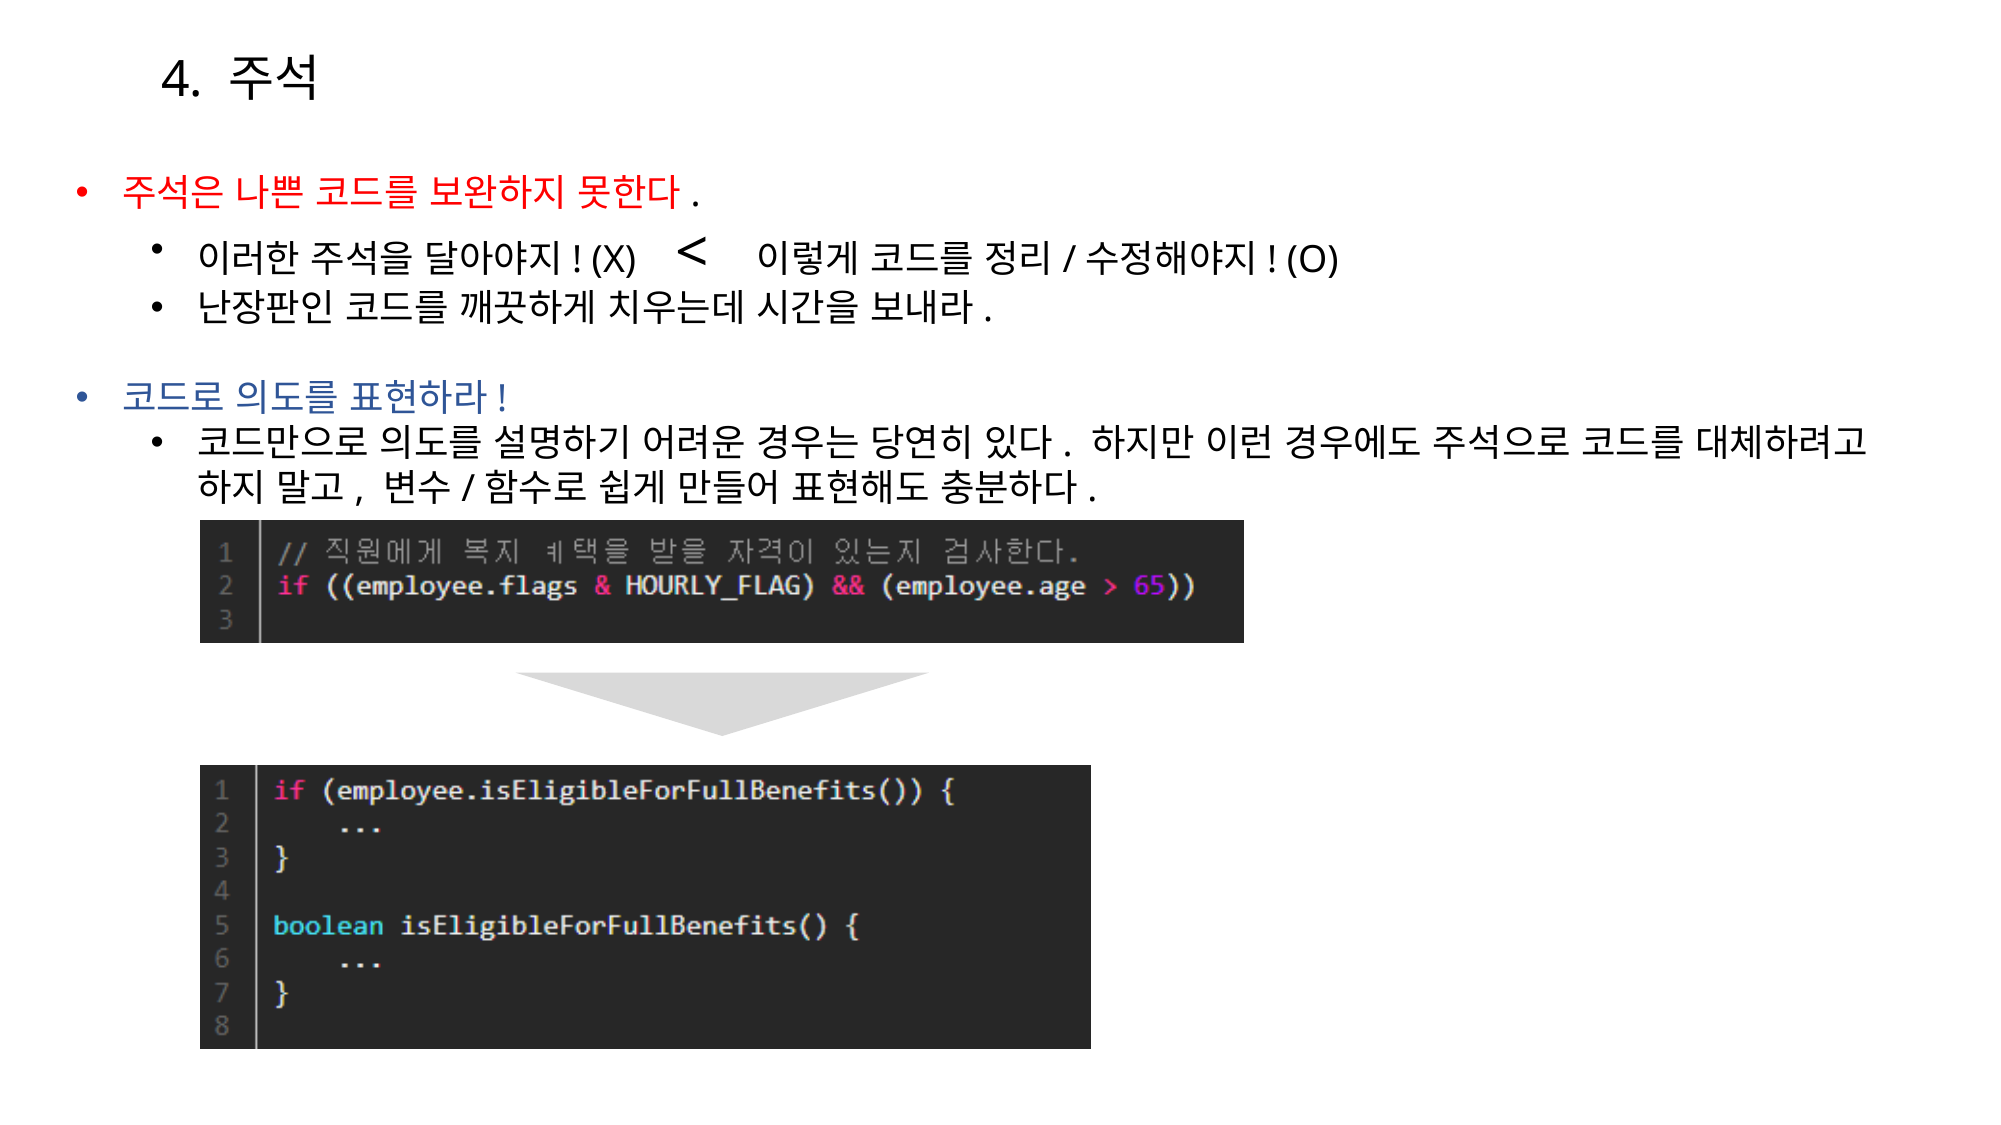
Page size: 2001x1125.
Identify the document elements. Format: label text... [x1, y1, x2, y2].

text_box 주석은 나쁜 코드를 보완하지 못한다. 이러한 주석을 달아야지! (X) < 이렇게 코드를 정리/수정해야지! (O) 난장판인 코드를 깨끗하게 치우는데 시간을 보내라. 코드로 의도를 표현하라! 코드만으로 의도를 설명하기 어려운 경우는 당연히 있다. 하지만 이런 경우에도 주석으로 코드를 대체하려고 하지 말고, 변수/함수로 쉽게 만들어 표현해도 충분하다. [60, 161, 1939, 517]
text_box 4. 주석 [146, 38, 1854, 114]
picture [200, 520, 1244, 643]
picture [200, 765, 1091, 1049]
text_box [515, 671, 930, 738]
